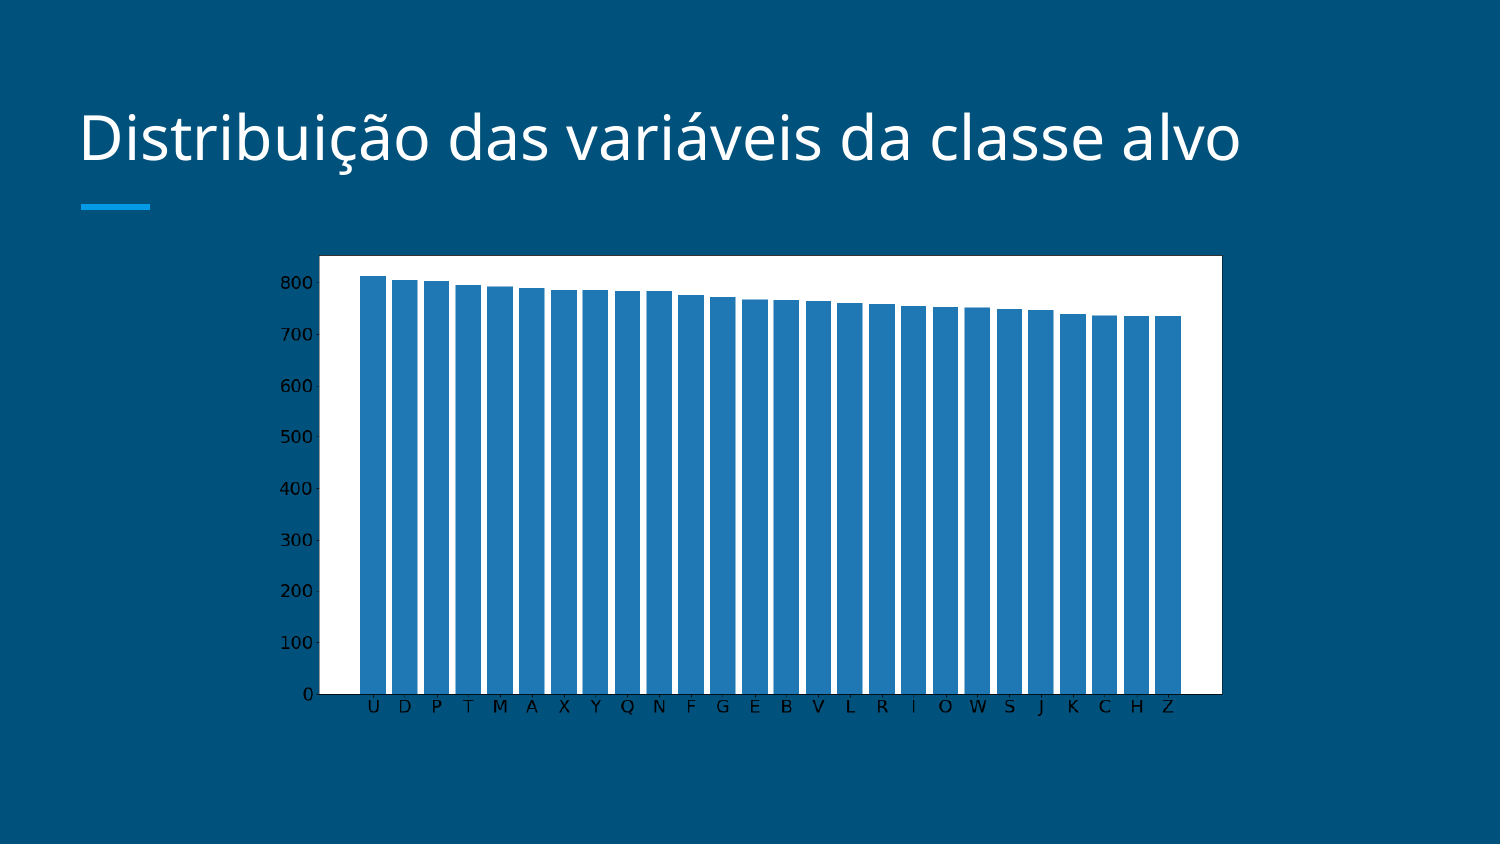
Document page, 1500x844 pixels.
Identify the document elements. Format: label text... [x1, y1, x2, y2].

title Distribuição das variáveis da classe alvo [63, 75, 1437, 188]
picture [320, 256, 1222, 694]
